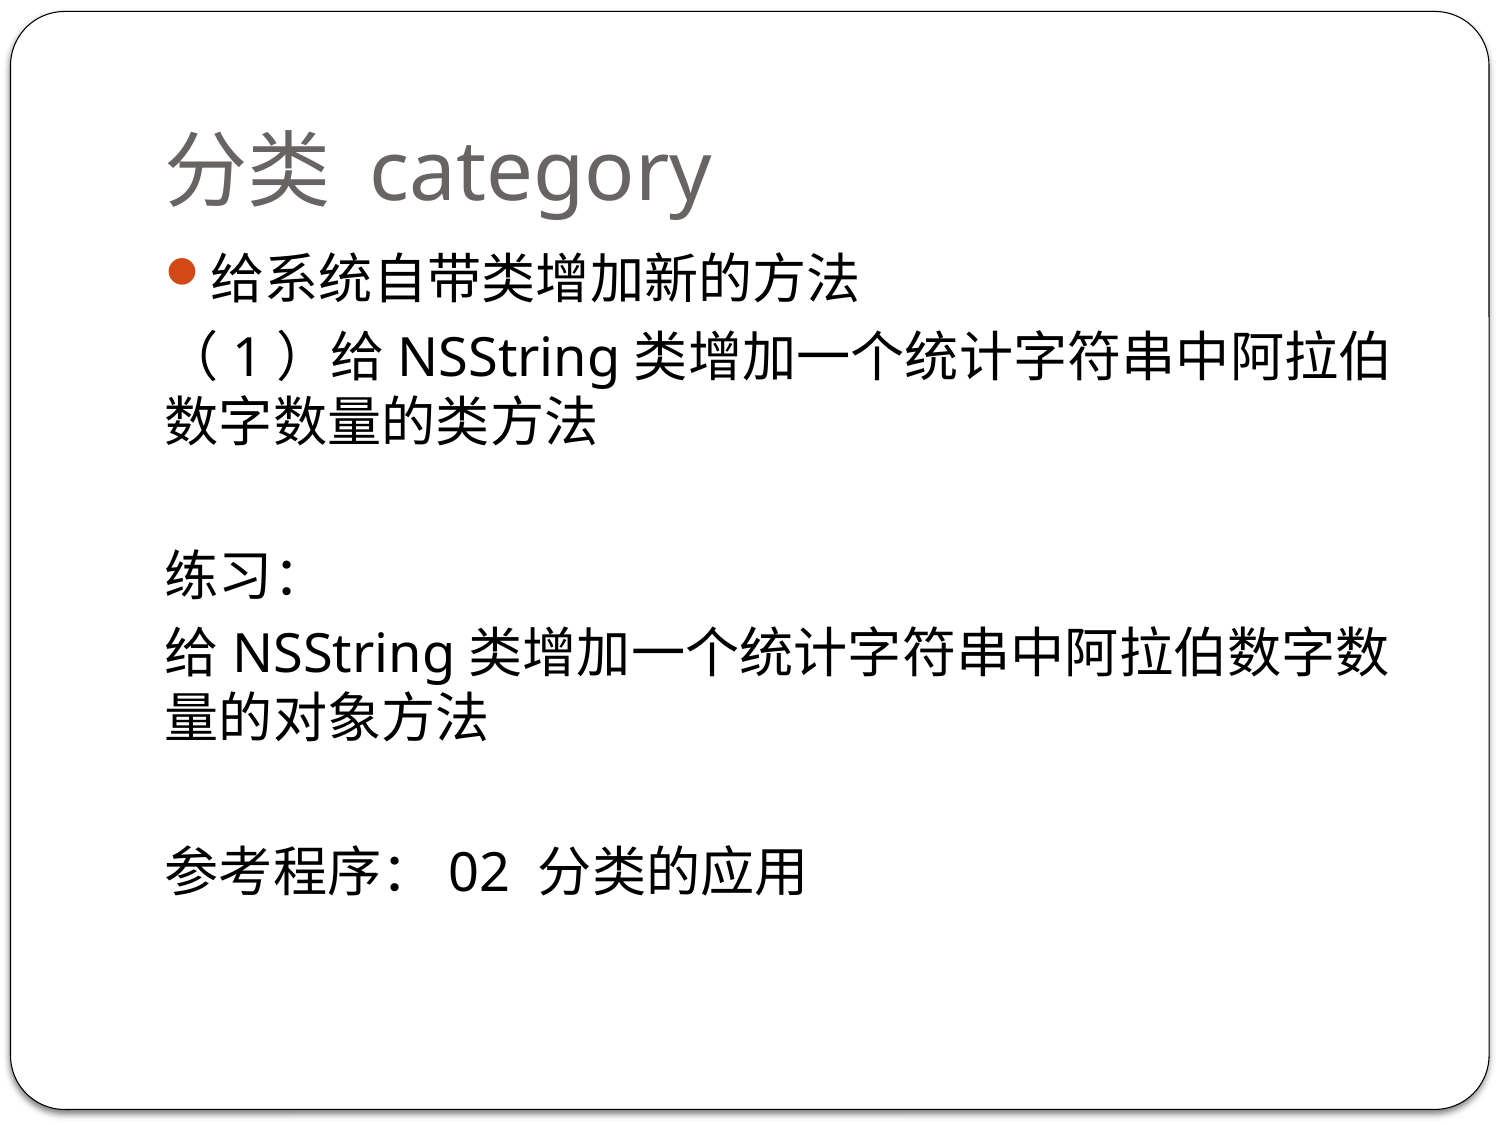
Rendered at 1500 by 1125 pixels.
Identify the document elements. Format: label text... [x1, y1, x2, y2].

list 给系统自带类增加新的方法 （1）给NSString类增加一个统计字符串中阿拉伯数字数量的类方法 练习： 给NSString类增加一个统计字符串中阿拉伯数字数量的对象方法 参考程序：02 分类的应用 [150, 237, 1425, 988]
title 分类 category [150, 45, 1425, 233]
